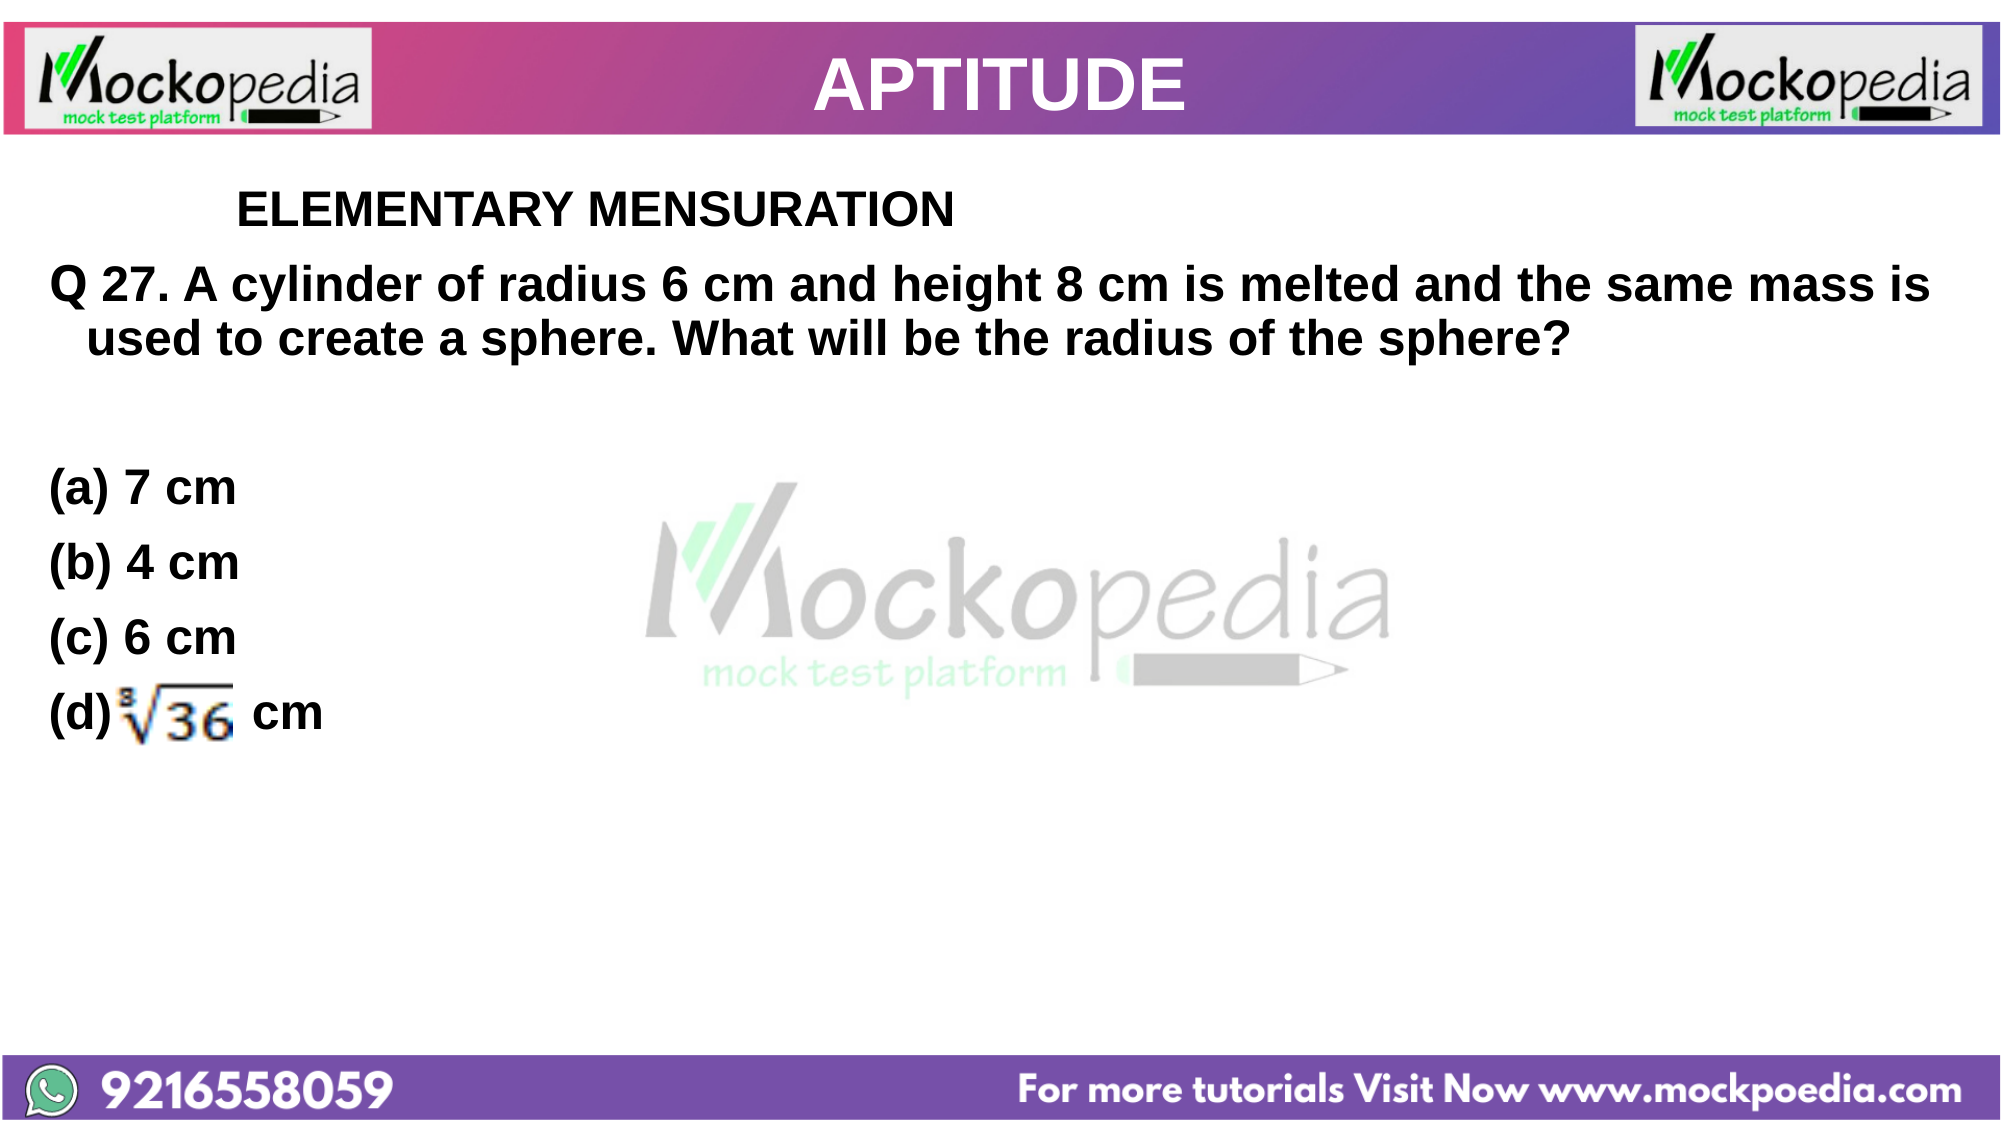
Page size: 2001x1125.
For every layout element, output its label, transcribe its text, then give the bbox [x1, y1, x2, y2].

title APTITUDE [41, 31, 1959, 142]
picture [0, 0, 2001, 1125]
list ELEMENTARY MENSURATION Q 27. A cylinder of radius 6 cm and height 8 cm is melted and the same mass is used to create a sphere. What will be the radius of the sphere? 7 cm (b) 4 cm (c) 6 cm (d) cm [33, 175, 1959, 1053]
